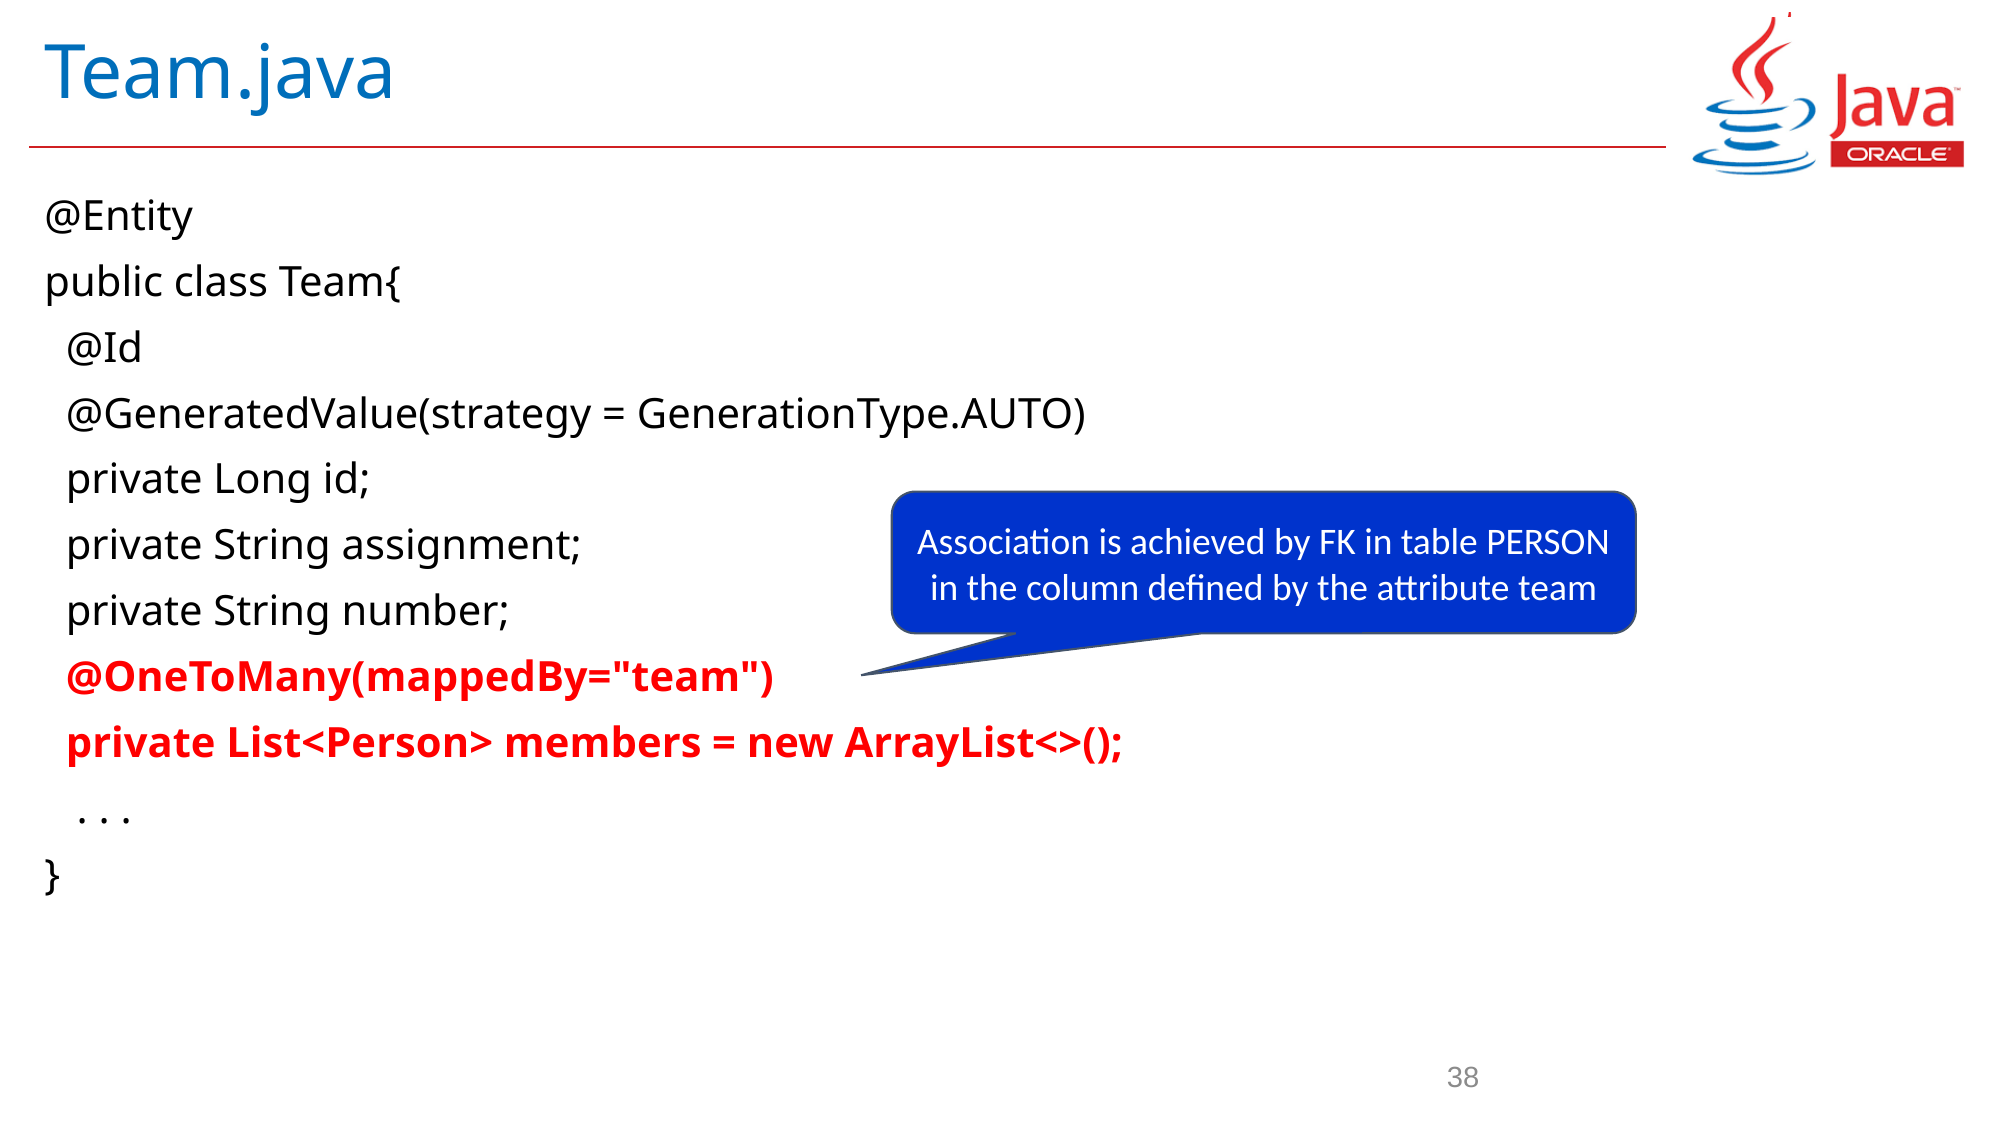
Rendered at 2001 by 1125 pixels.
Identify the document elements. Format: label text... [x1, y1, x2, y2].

title Team.java [29, 26, 1683, 147]
list @Entity public class Team{ @Id @GeneratedValue(strategy = GenerationType.AUTO) private Long id; private String assignment; private String number; @OneToMany(mappedBy="team") private List<Person> members = new ArrayList<>(); . . . } [29, 186, 1972, 1033]
slide_number 38 [1388, 1051, 1495, 1125]
picture [1665, 12, 1994, 184]
text_box Association is achieved by FK in table PERSON in the column defined by the attribute team [860, 490, 1637, 677]
